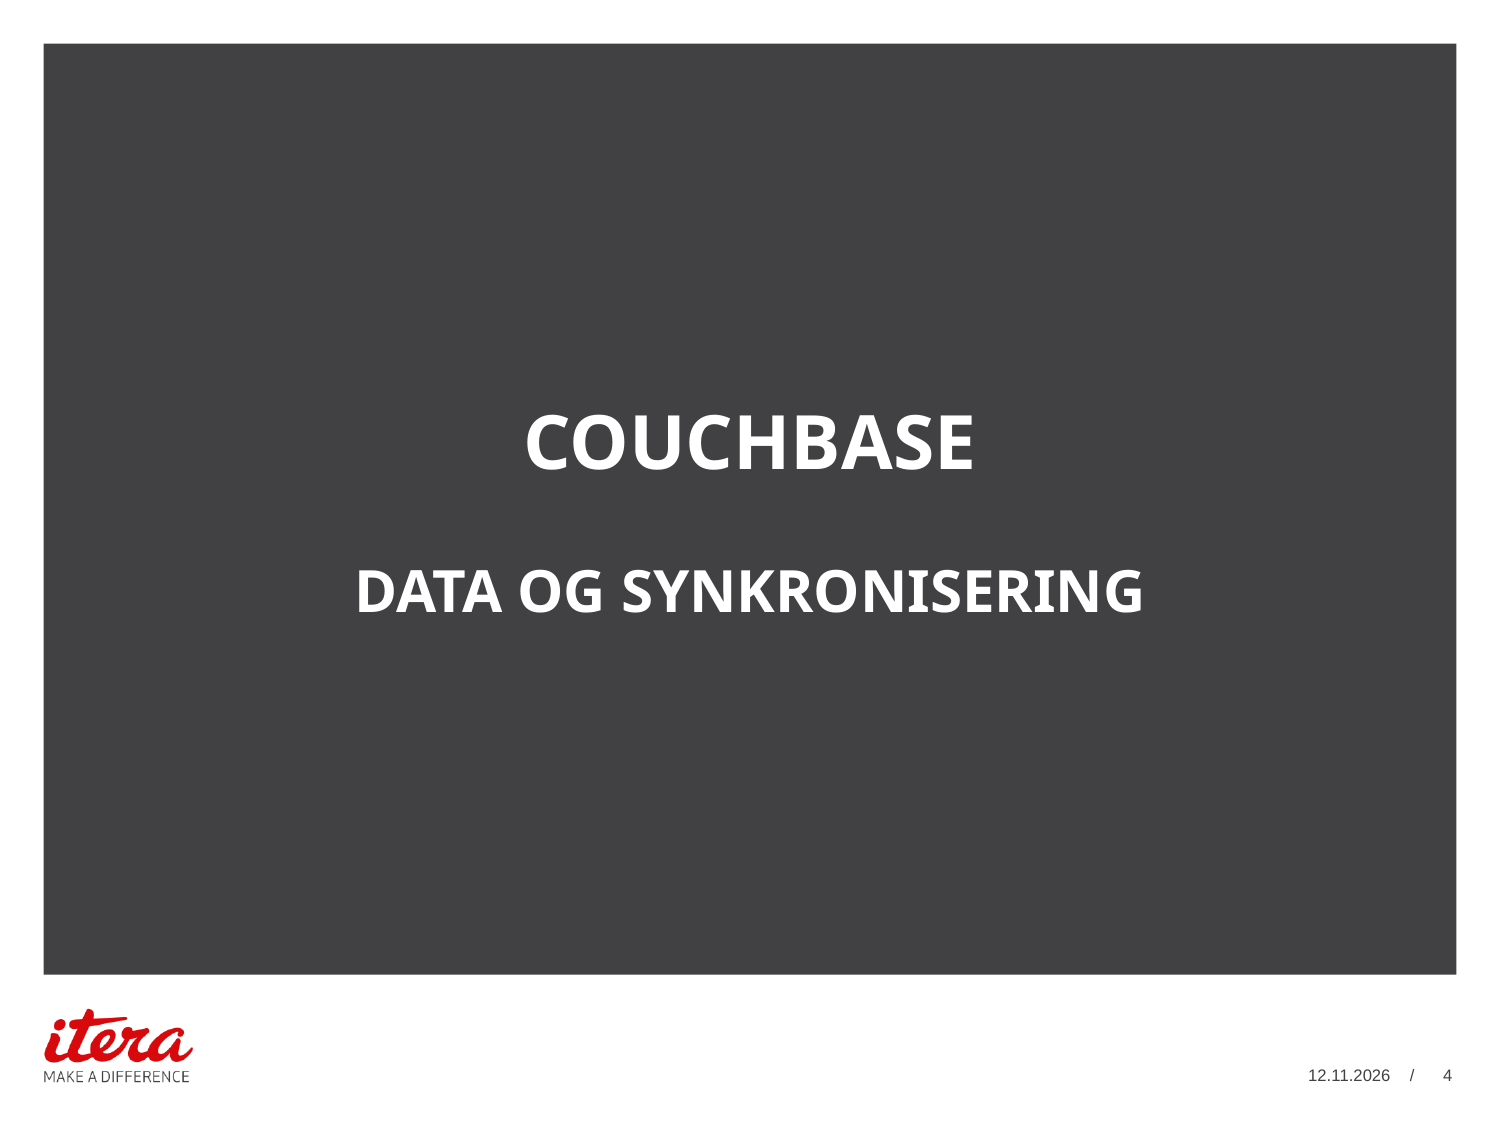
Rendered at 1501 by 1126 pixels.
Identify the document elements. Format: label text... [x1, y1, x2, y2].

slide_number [1288, 1056, 1381, 1094]
picture [0, 990, 210, 1126]
title Couchbase Data og synkronisering [43, 43, 1457, 975]
slide_number / 4 [1381, 1056, 1453, 1094]
